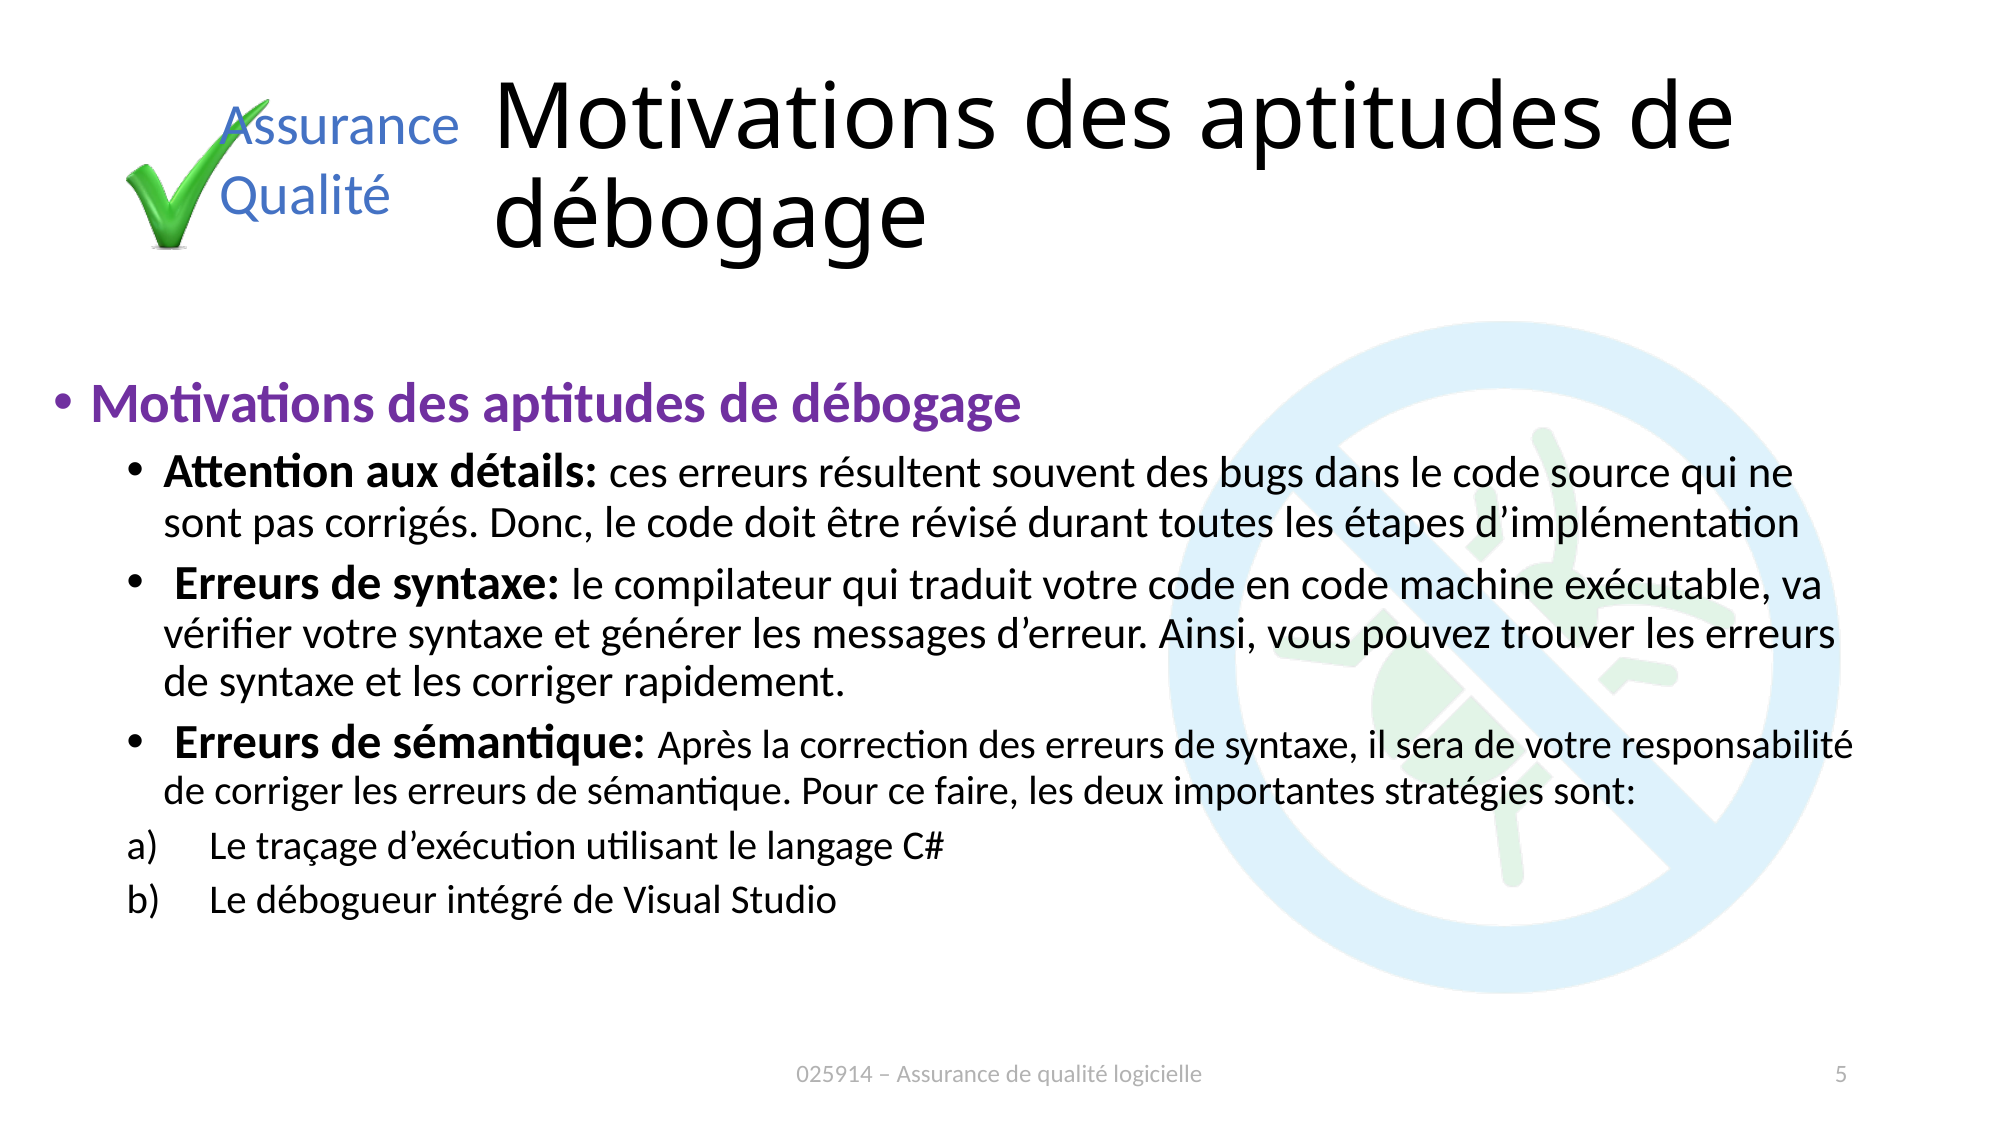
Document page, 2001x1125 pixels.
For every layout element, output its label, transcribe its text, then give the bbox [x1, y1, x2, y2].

title Motivations des aptitudes de débogage [477, 59, 1863, 277]
list Motivations des aptitudes de débogage Attention aux détails: ces erreurs résultent souvent des bugs dans le code source qui ne sont pas corrigés. Donc, le code doit être révisé durant toutes les étapes d’implémentation Erreurs de syntaxe: le compilateur qui traduit votre code en code machine exécutable, va vérifier votre syntaxe et générer les messages d’erreur. Ainsi, vous pouvez trouver les erreurs de syntaxe et les corriger rapidement. Erreurs de sémantique: Après la correction des erreurs de syntaxe, il sera de votre responsabilité de corriger les erreurs de sémantique. Pour ce faire, les deux importantes stratégies sont: Le traçage d’exécution utilisant le langage C# Le débogueur intégré de Visual Studio [38, 277, 1890, 1017]
footer 025914 – Assurance de qualité logicielle [662, 1042, 1338, 1103]
slide_number 5 [1412, 1042, 1863, 1103]
picture [118, 85, 276, 255]
